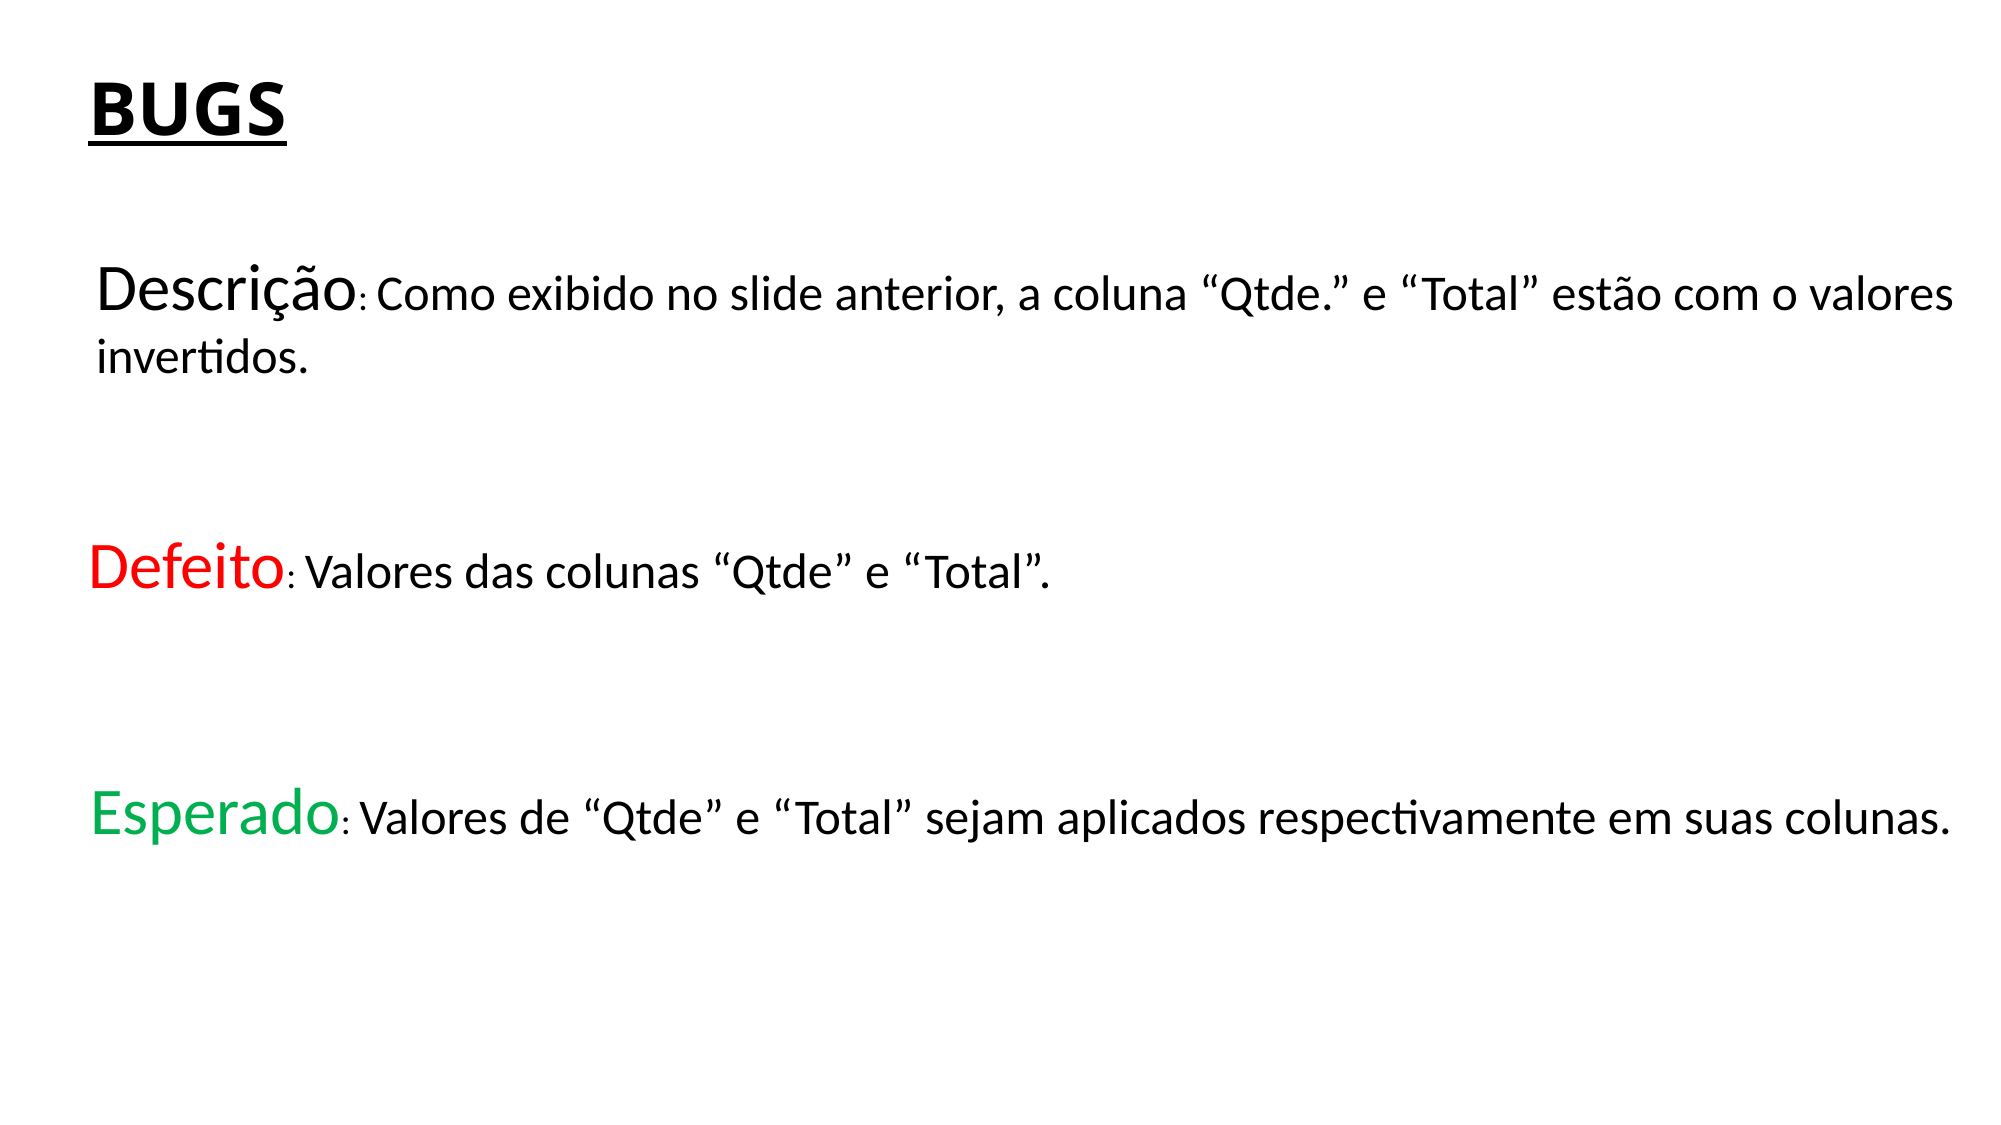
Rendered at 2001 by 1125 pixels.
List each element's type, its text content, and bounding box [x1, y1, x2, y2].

text_box Descrição: Como exibido no slide anterior, a coluna “Qtde.” e “Total” estão com o valores invertidos. [81, 236, 1970, 392]
title BUGS [73, 64, 324, 160]
text_box Defeito: Valores das colunas “Qtde” e “Total”. [73, 514, 1067, 610]
text_box Esperado: Valores de “Qtde” e “Total” sejam aplicados respectivamente em suas colunas. [75, 760, 1968, 856]
